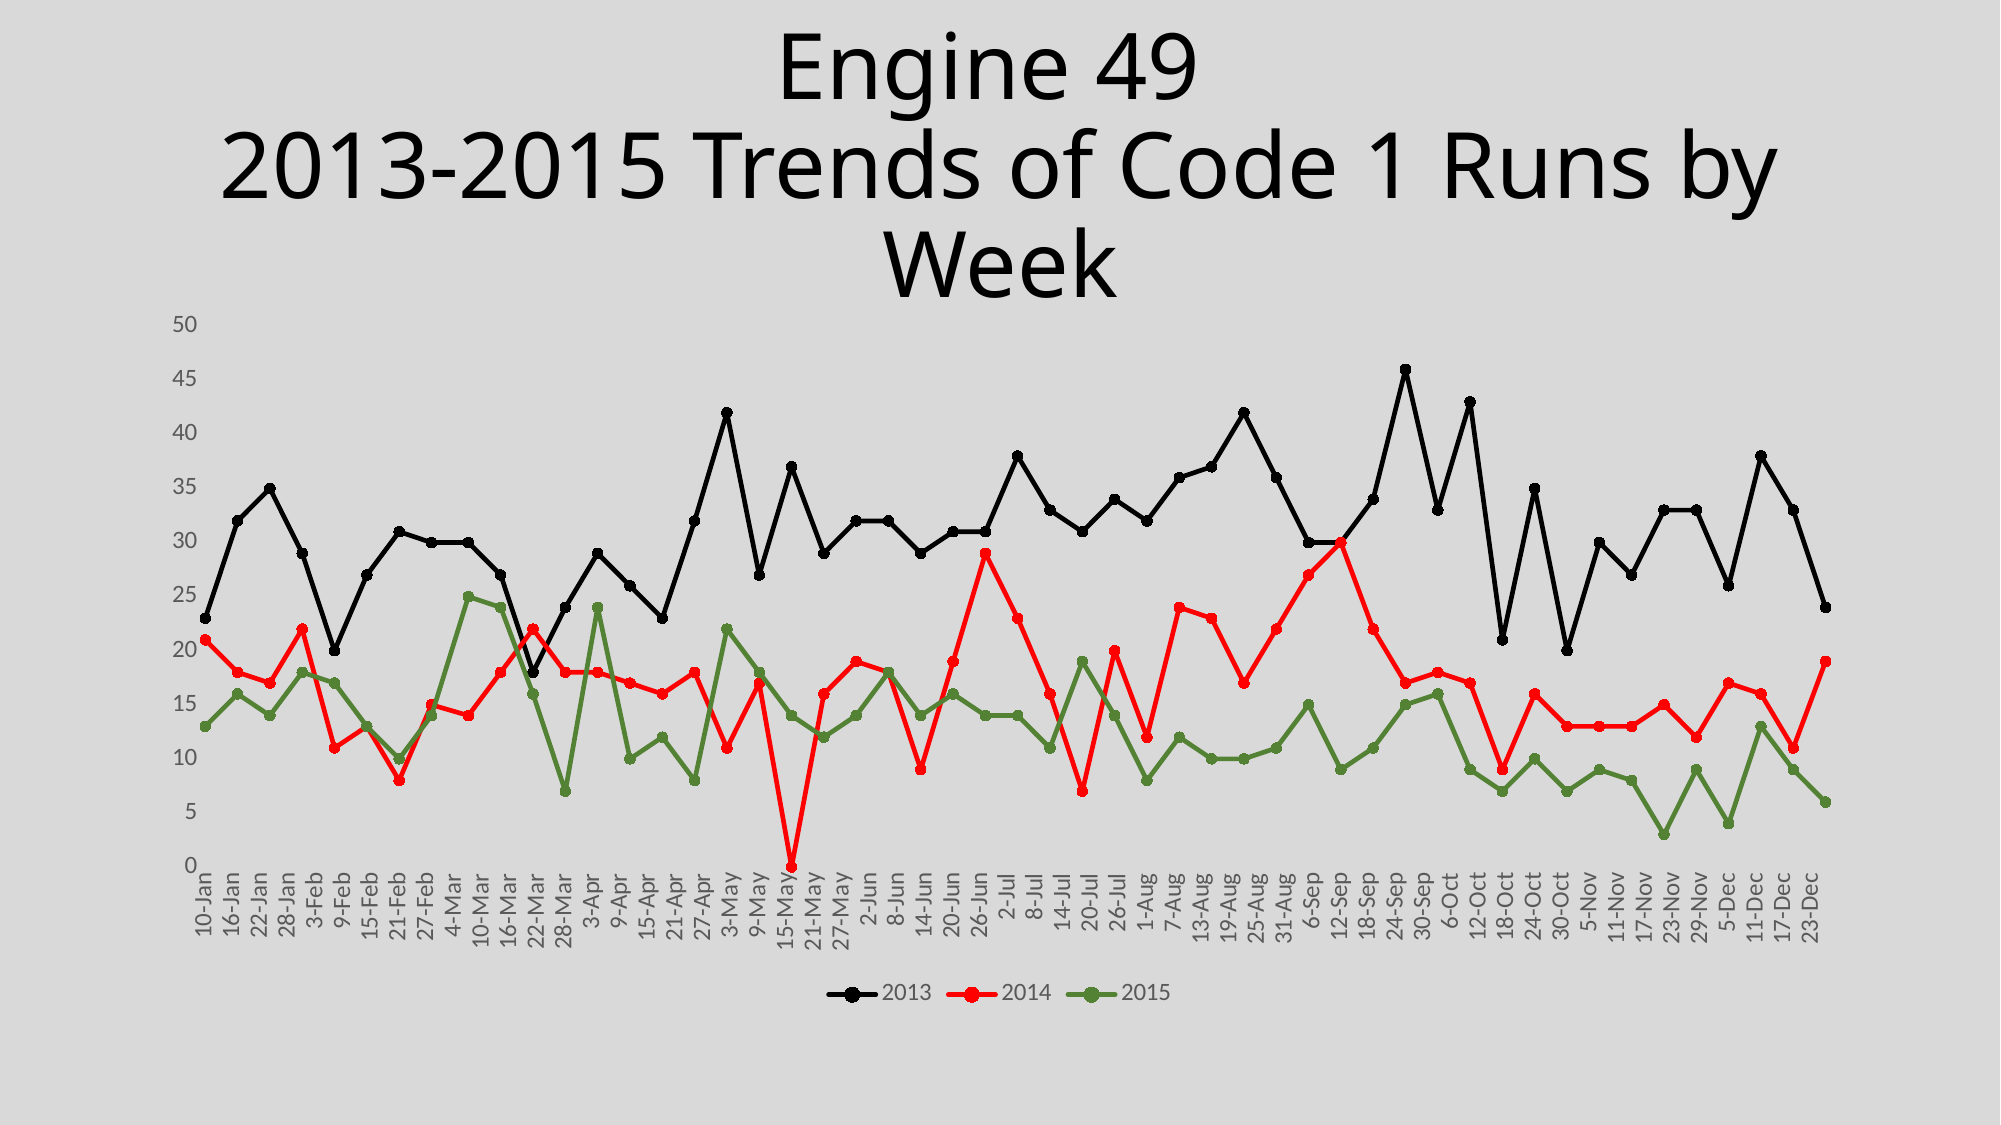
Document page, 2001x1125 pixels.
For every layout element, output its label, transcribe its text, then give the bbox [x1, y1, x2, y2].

chart [137, 299, 1863, 1014]
title Engine 49 2013-2015 Trends of Code 1 Runs by Week [137, 59, 1863, 278]
